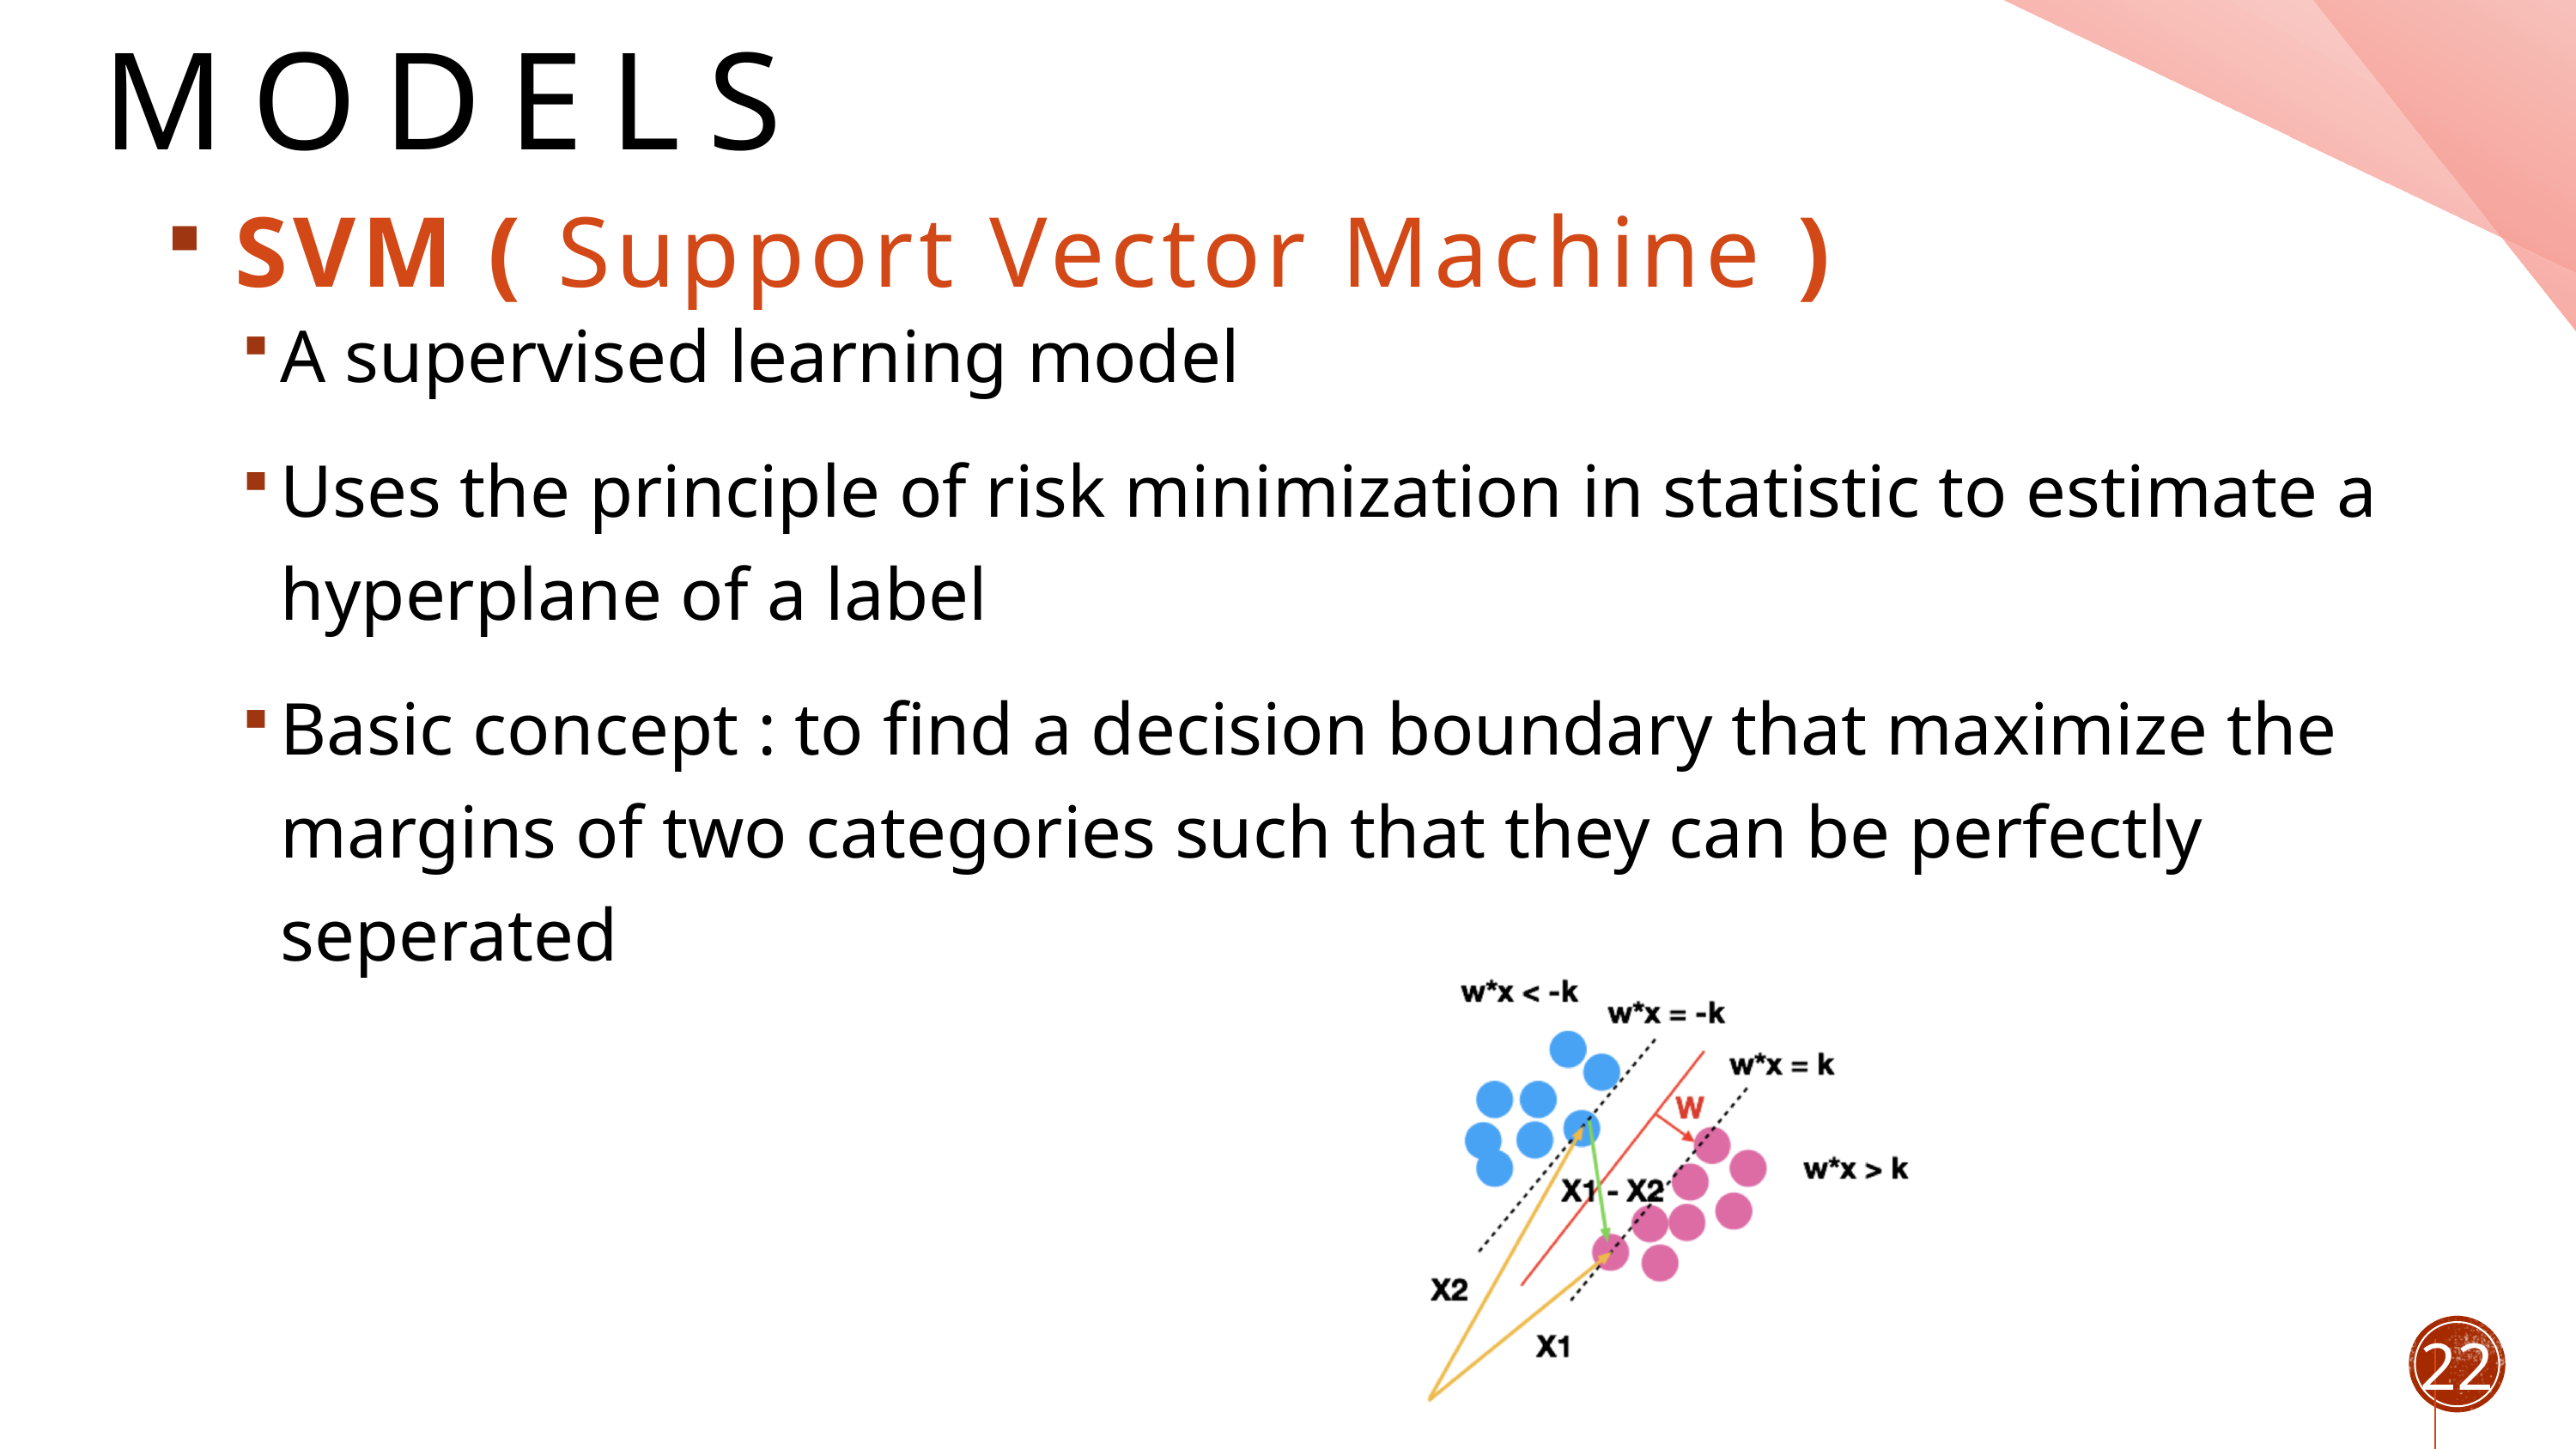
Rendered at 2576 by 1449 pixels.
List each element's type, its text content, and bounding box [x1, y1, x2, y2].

list A supervised learning model Uses the principle of risk minimization in statistic to estimate a hyperplane of a label Basic concept : to find a decision boundary that maximize the margins of two categories such that they can be perfectly seperated [228, 287, 2487, 1250]
title Models [89, 27, 2448, 186]
list SVM ( Support Vector Machine ) [153, 186, 2258, 364]
picture [1338, 945, 1941, 1428]
slide_number 22 [2302, 1300, 2576, 1428]
